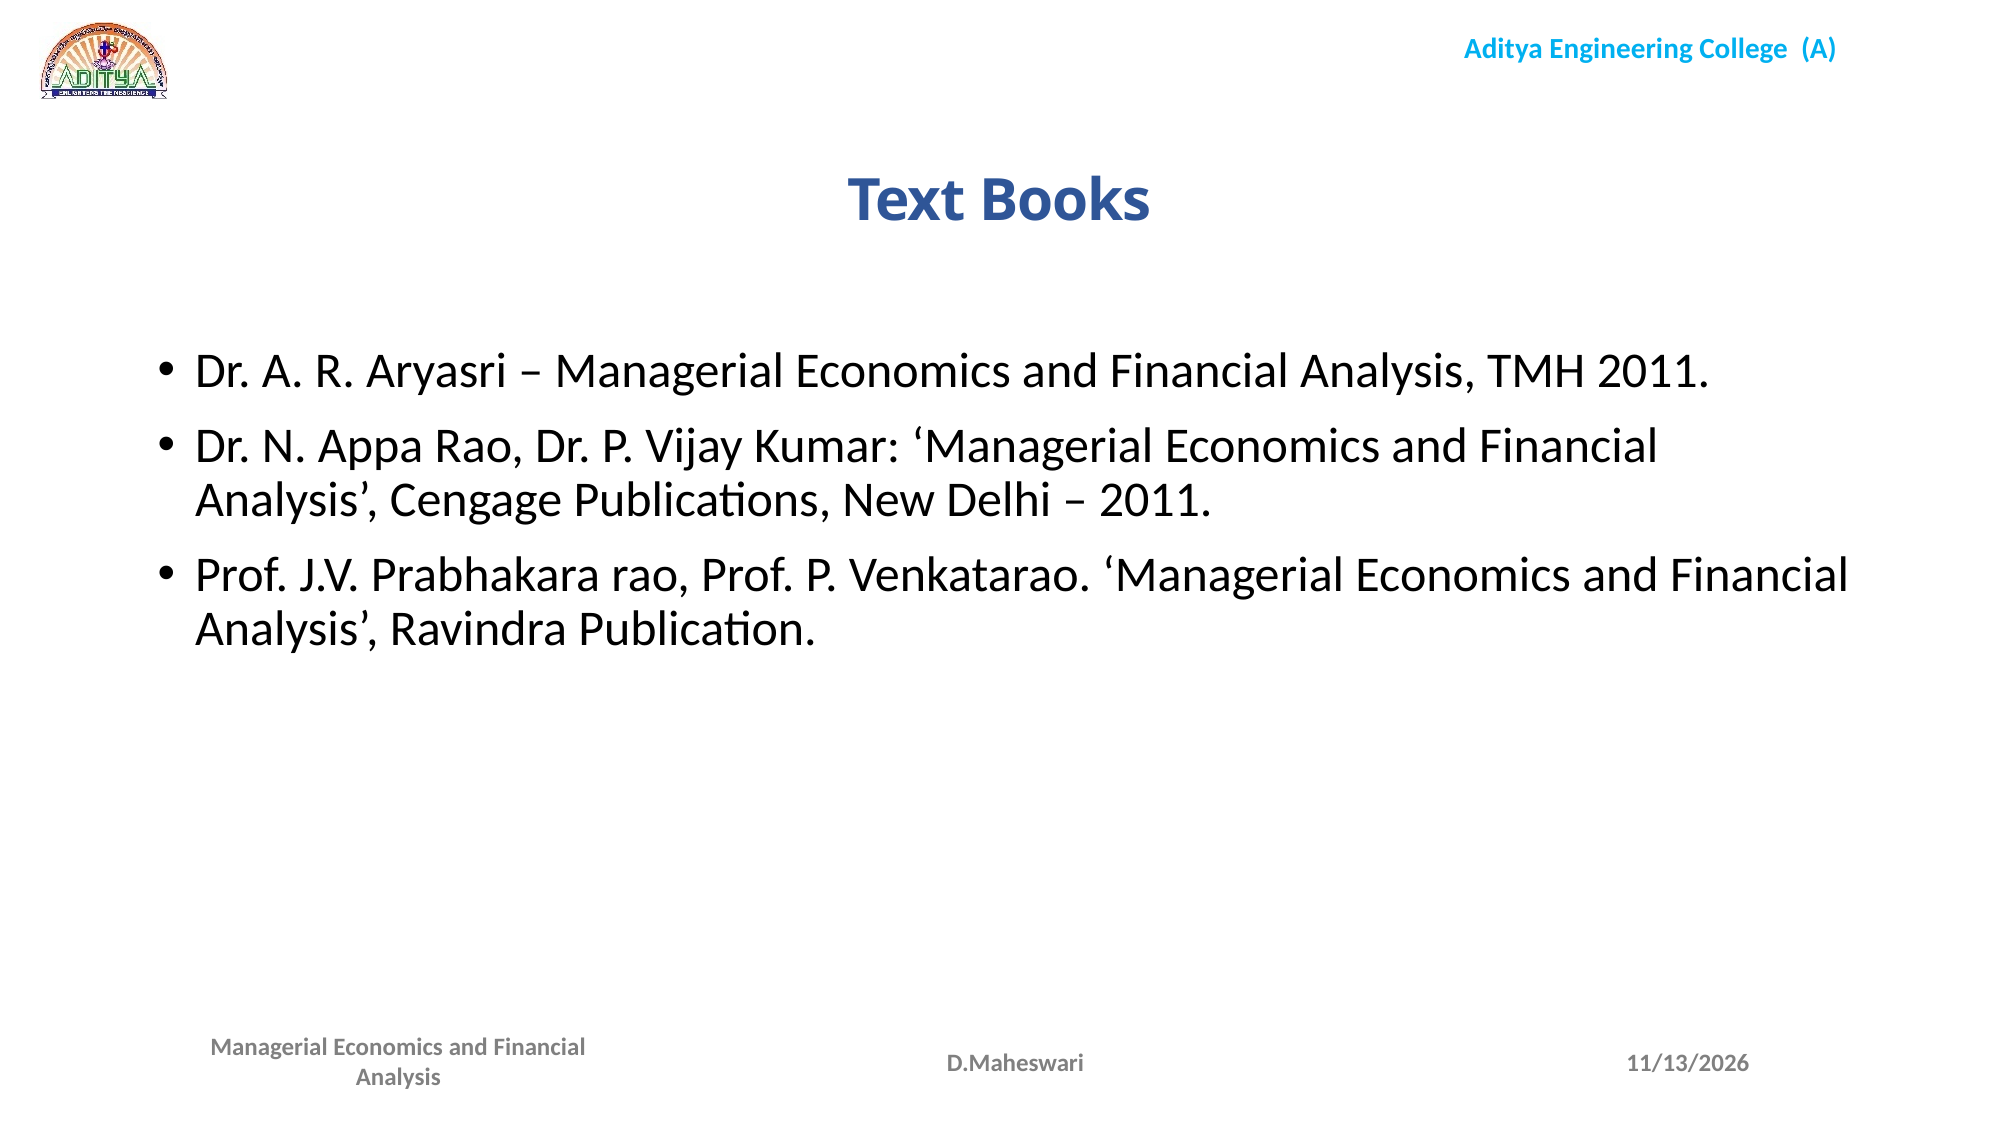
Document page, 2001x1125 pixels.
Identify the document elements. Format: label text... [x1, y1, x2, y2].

footer D.Maheswari [843, 1031, 1188, 1092]
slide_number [1515, 1031, 1861, 1092]
text_box Text Books [132, 105, 1866, 450]
list Dr. A. R. Aryasri – Managerial Economics and Financial Analysis, TMH 2011. Dr. N. Appa Rao, Dr. P. Vijay Kumar: ‘Managerial Economics and Financial Analysis’, Cengage Publications, New Delhi – 2011. Prof. J.V. Prabhakara rao, Prof. P. Venkatarao. ‘Managerial Economics and Financial Analysis’, Ravindra Publication. [142, 256, 1868, 1000]
picture [39, 22, 168, 99]
